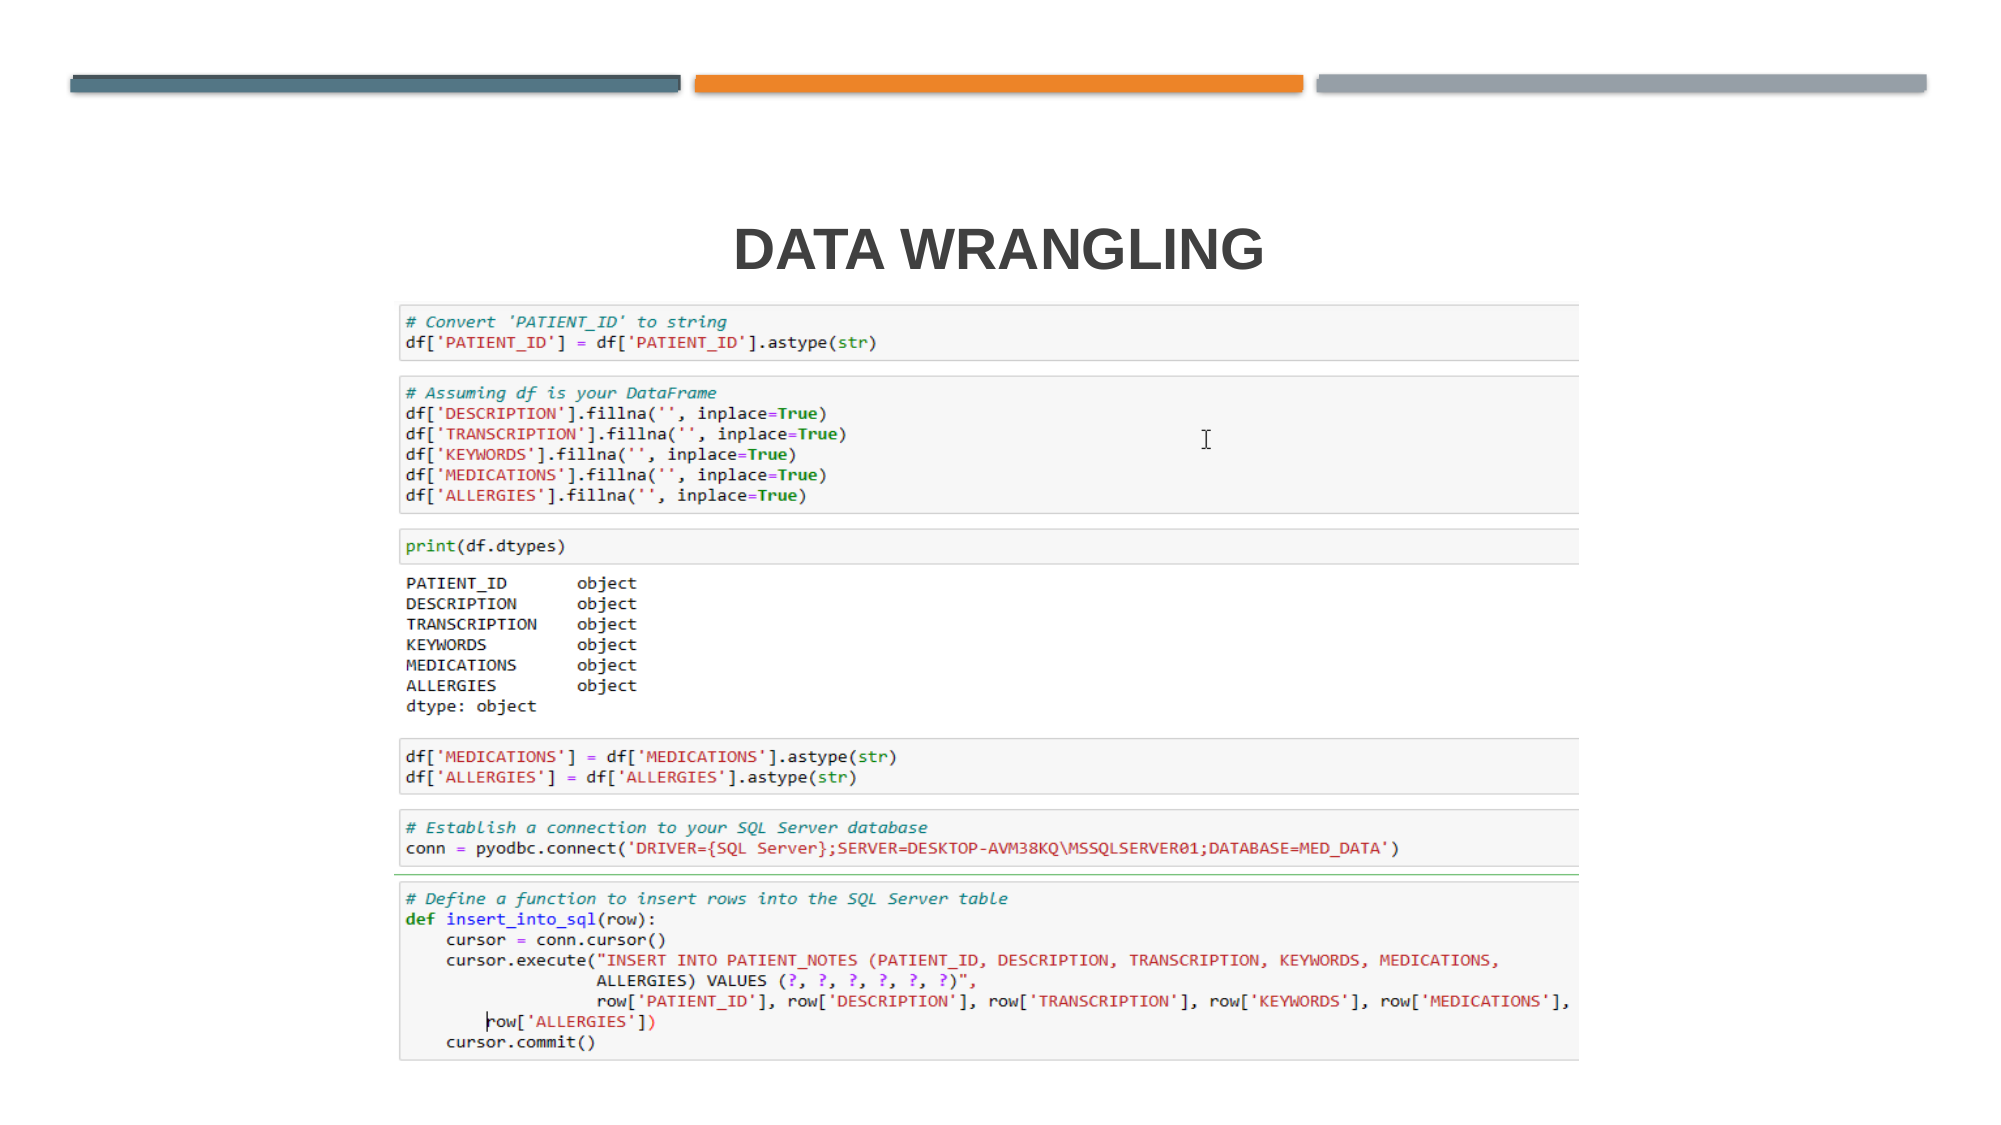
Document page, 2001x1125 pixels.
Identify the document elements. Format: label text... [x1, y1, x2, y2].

title Data Wrangling [249, 187, 1750, 290]
picture [393, 301, 1579, 1062]
